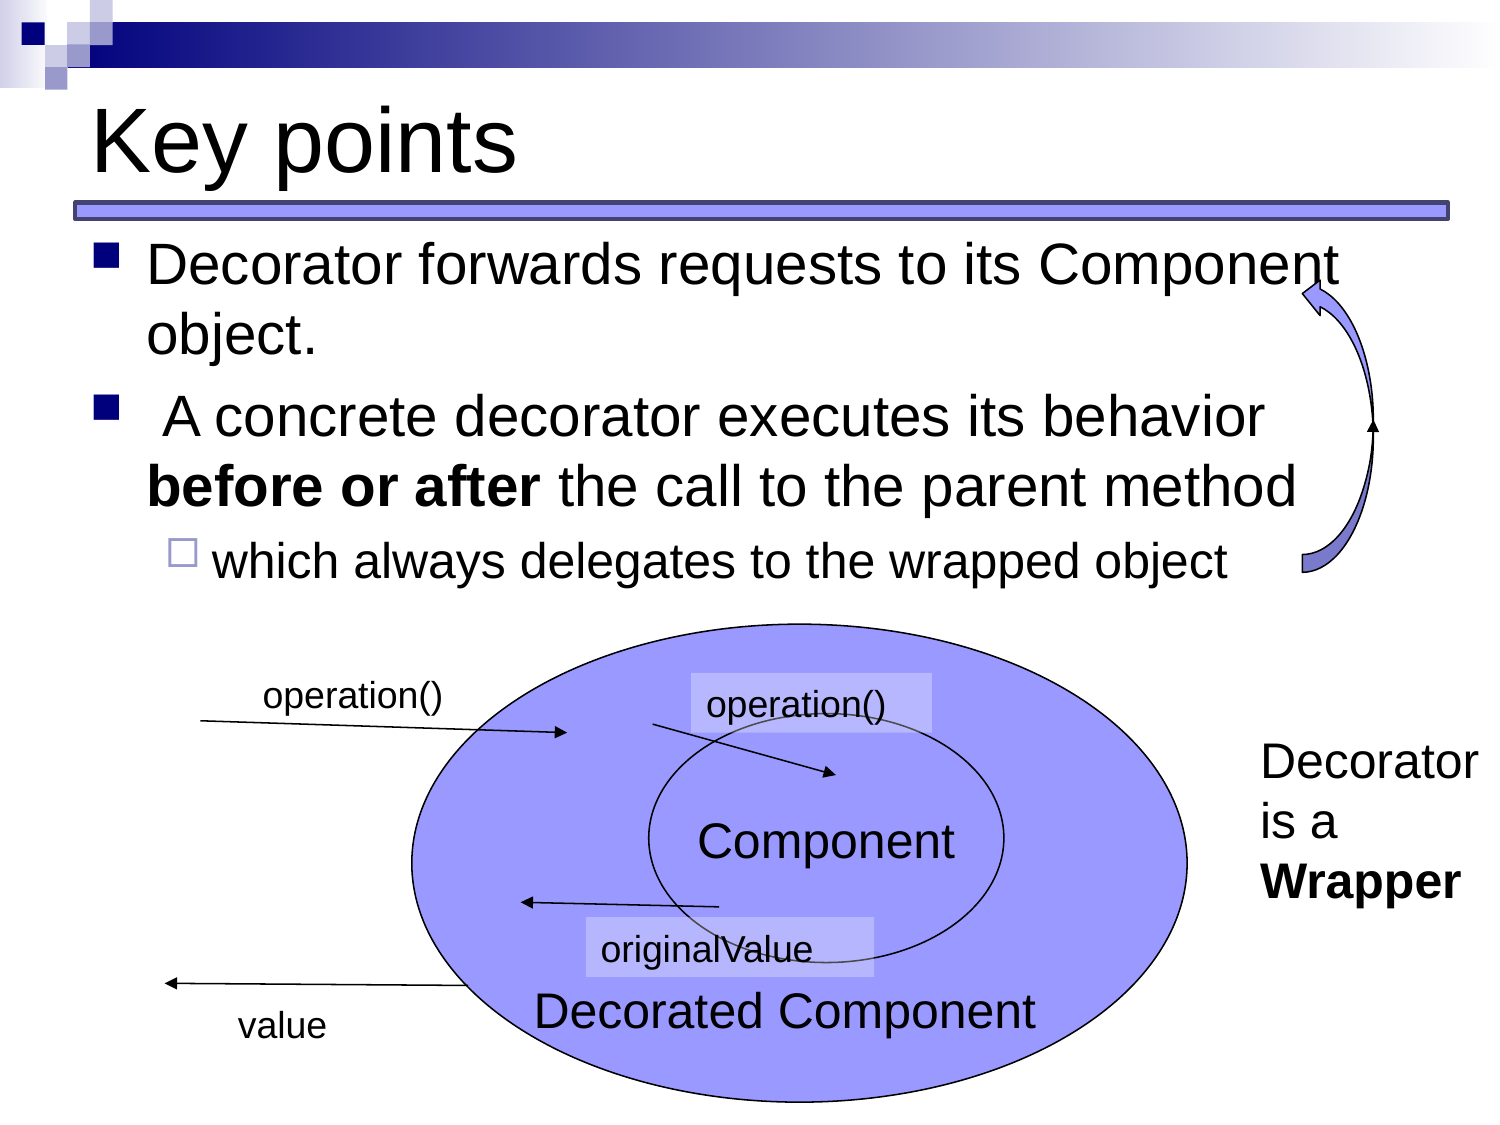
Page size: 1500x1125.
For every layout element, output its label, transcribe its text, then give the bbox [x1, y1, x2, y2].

title Key points [75, 22, 1425, 219]
text_box [164, 977, 406, 990]
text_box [411, 623, 1188, 1103]
list Decorator forwards requests to its Component object. A concrete decorator executes its behavior before or after the call to the parent method which always delegates to the wrapped object [75, 219, 1452, 963]
text_box [1302, 279, 1380, 573]
text_box value [223, 993, 383, 1053]
text_box Decorator is a Wrapper [1245, 720, 1500, 916]
text_box operation() [247, 664, 406, 724]
